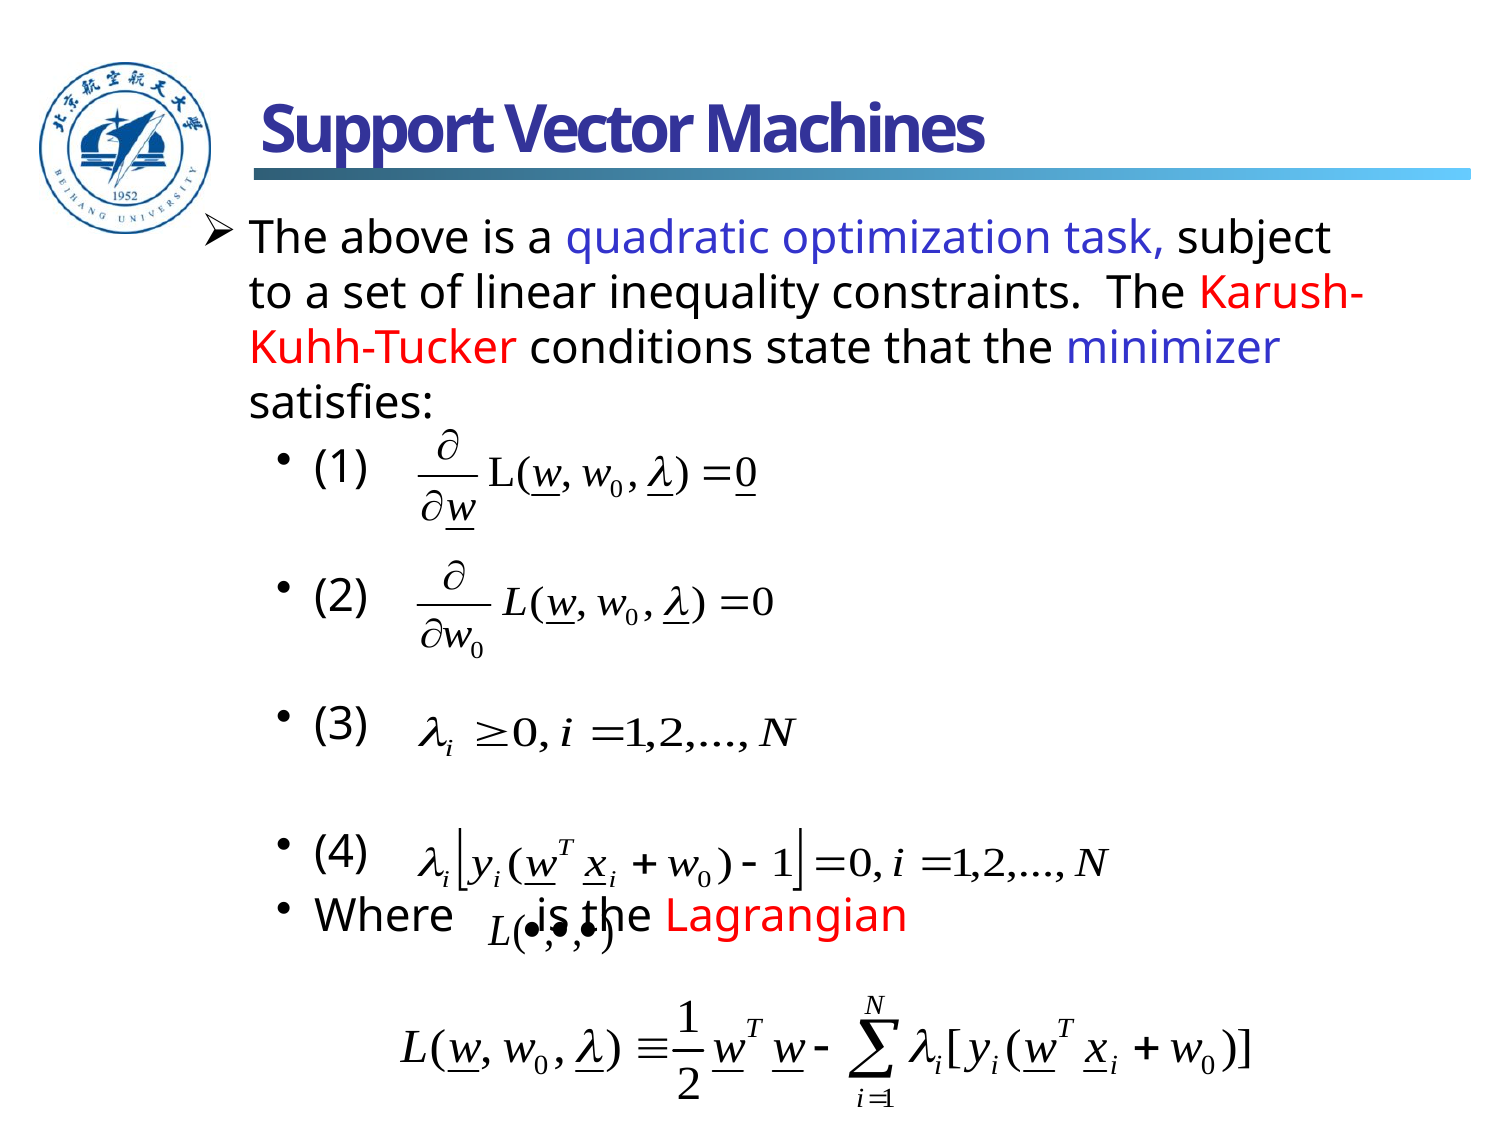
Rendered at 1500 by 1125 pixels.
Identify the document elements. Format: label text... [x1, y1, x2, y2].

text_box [480, 904, 623, 964]
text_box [409, 549, 784, 668]
title Support Vector Machines [258, 0, 1412, 167]
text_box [391, 982, 1260, 1118]
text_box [409, 828, 1121, 898]
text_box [410, 418, 766, 538]
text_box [409, 704, 812, 767]
text_box The above is a quadratic optimization task, subject to a set of linear inequality constraints. The Karush-Kuhh-Tucker conditions state that the minimizer satisfies: (1) (2) (3) (4) Where is the Lagrangian [111, 200, 1380, 1032]
picture [39, 62, 211, 234]
